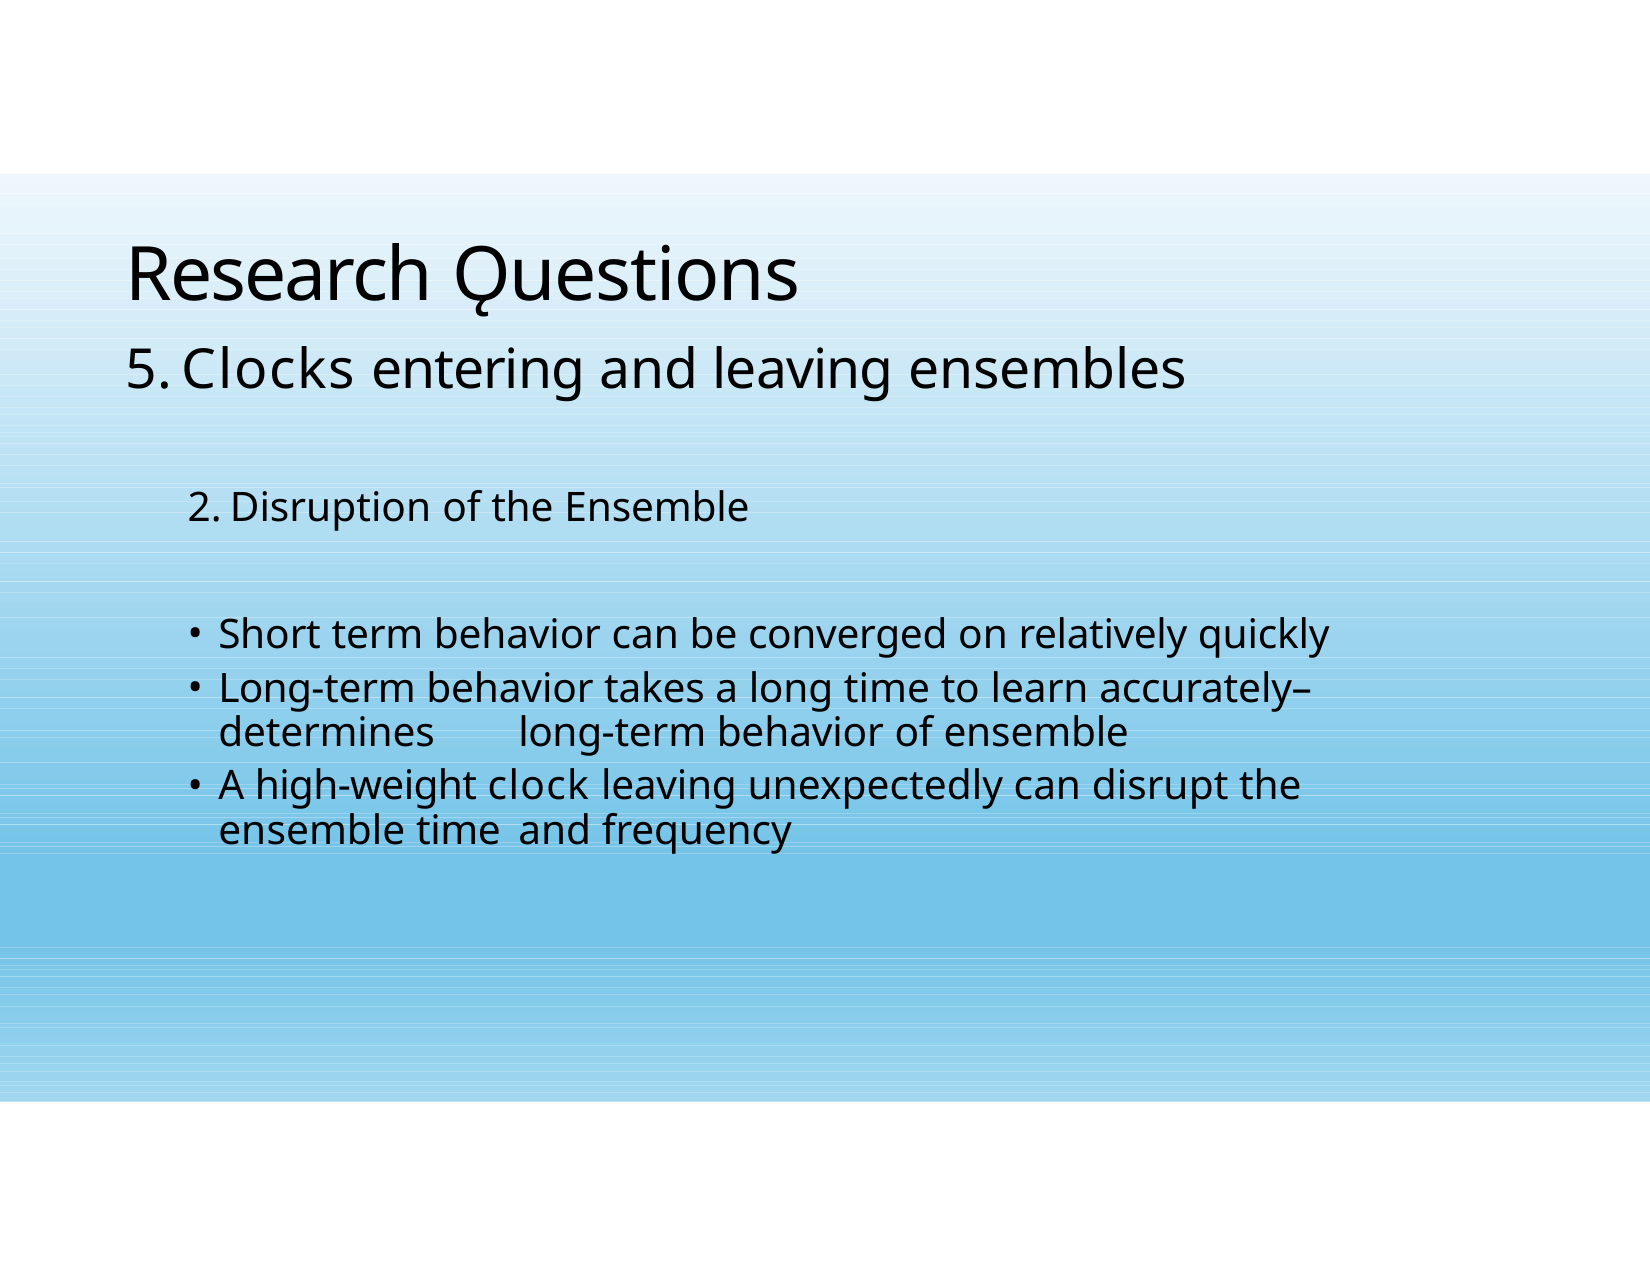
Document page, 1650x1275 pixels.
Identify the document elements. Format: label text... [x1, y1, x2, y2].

list Clocks entering and leaving ensembles Disruption of the Ensemble Short term behavior can be converged on relatively quickly Long-term behavior takes a long time to learn accurately– determines long-term behavior of ensemble A high-weight clock leaving unexpectedly can disrupt the ensemble time and frequency [123, 330, 1496, 1058]
title Research Ǫuestions [123, 222, 1527, 439]
